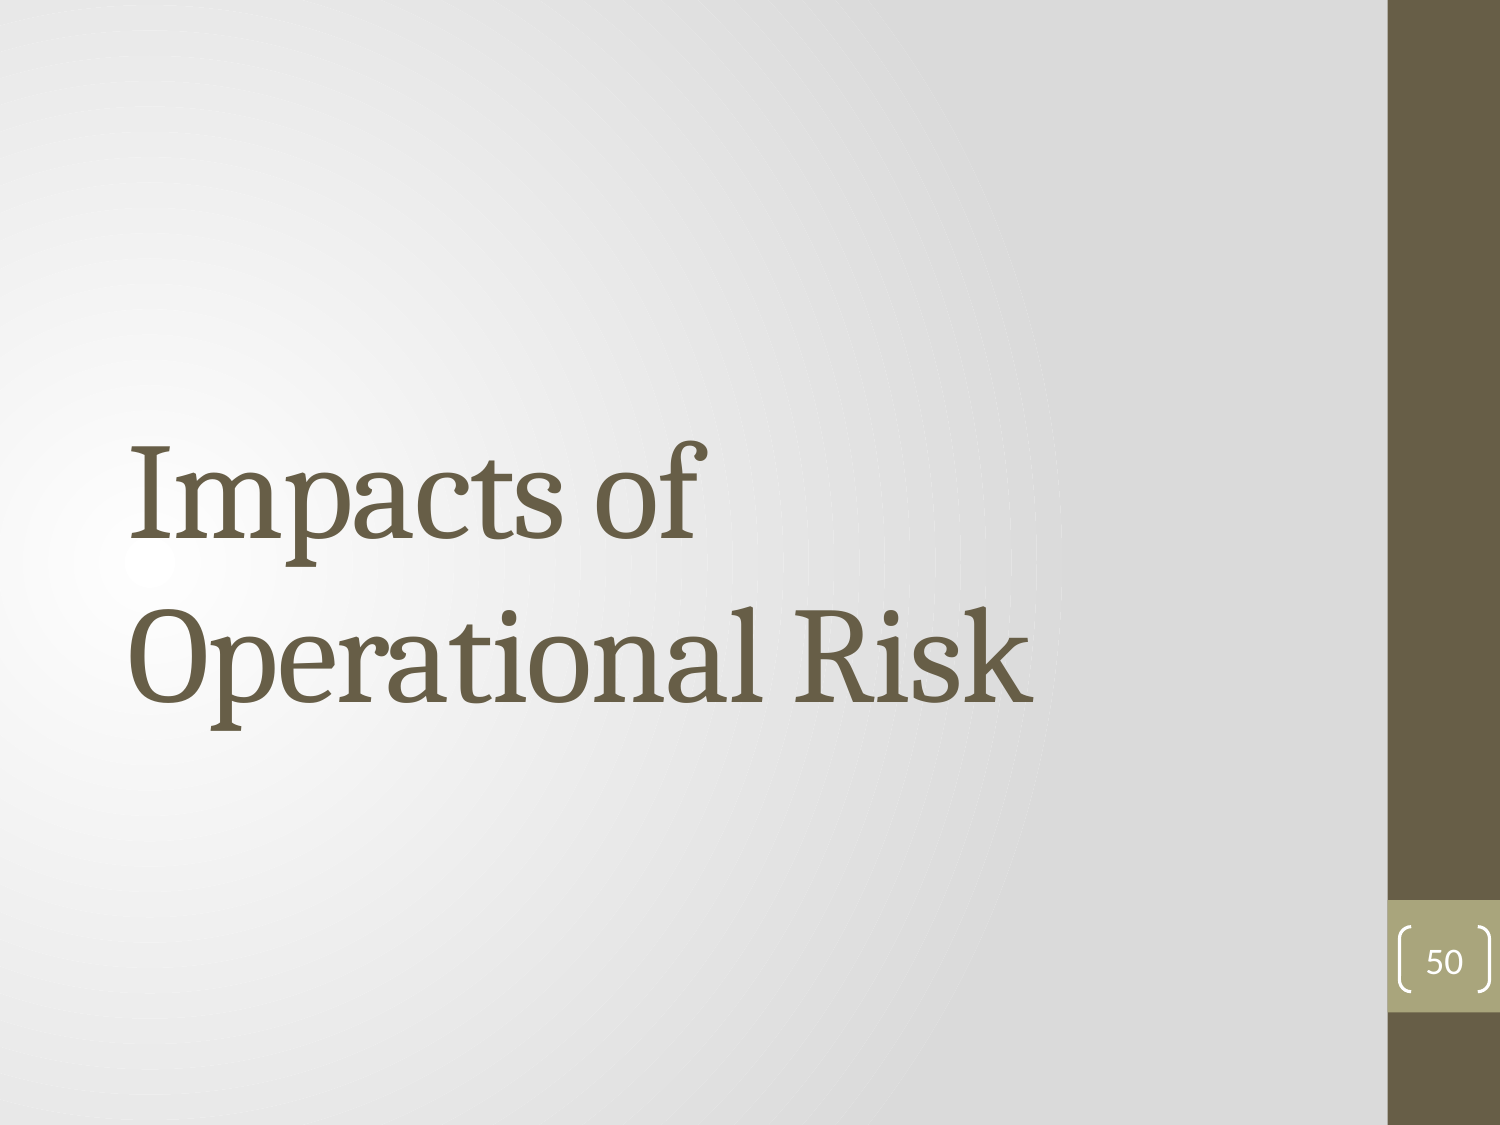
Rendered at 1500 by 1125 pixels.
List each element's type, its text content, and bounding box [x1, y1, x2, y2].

slide_number 50 [1397, 925, 1492, 994]
title Impacts of Operational Risk [112, 312, 1350, 738]
